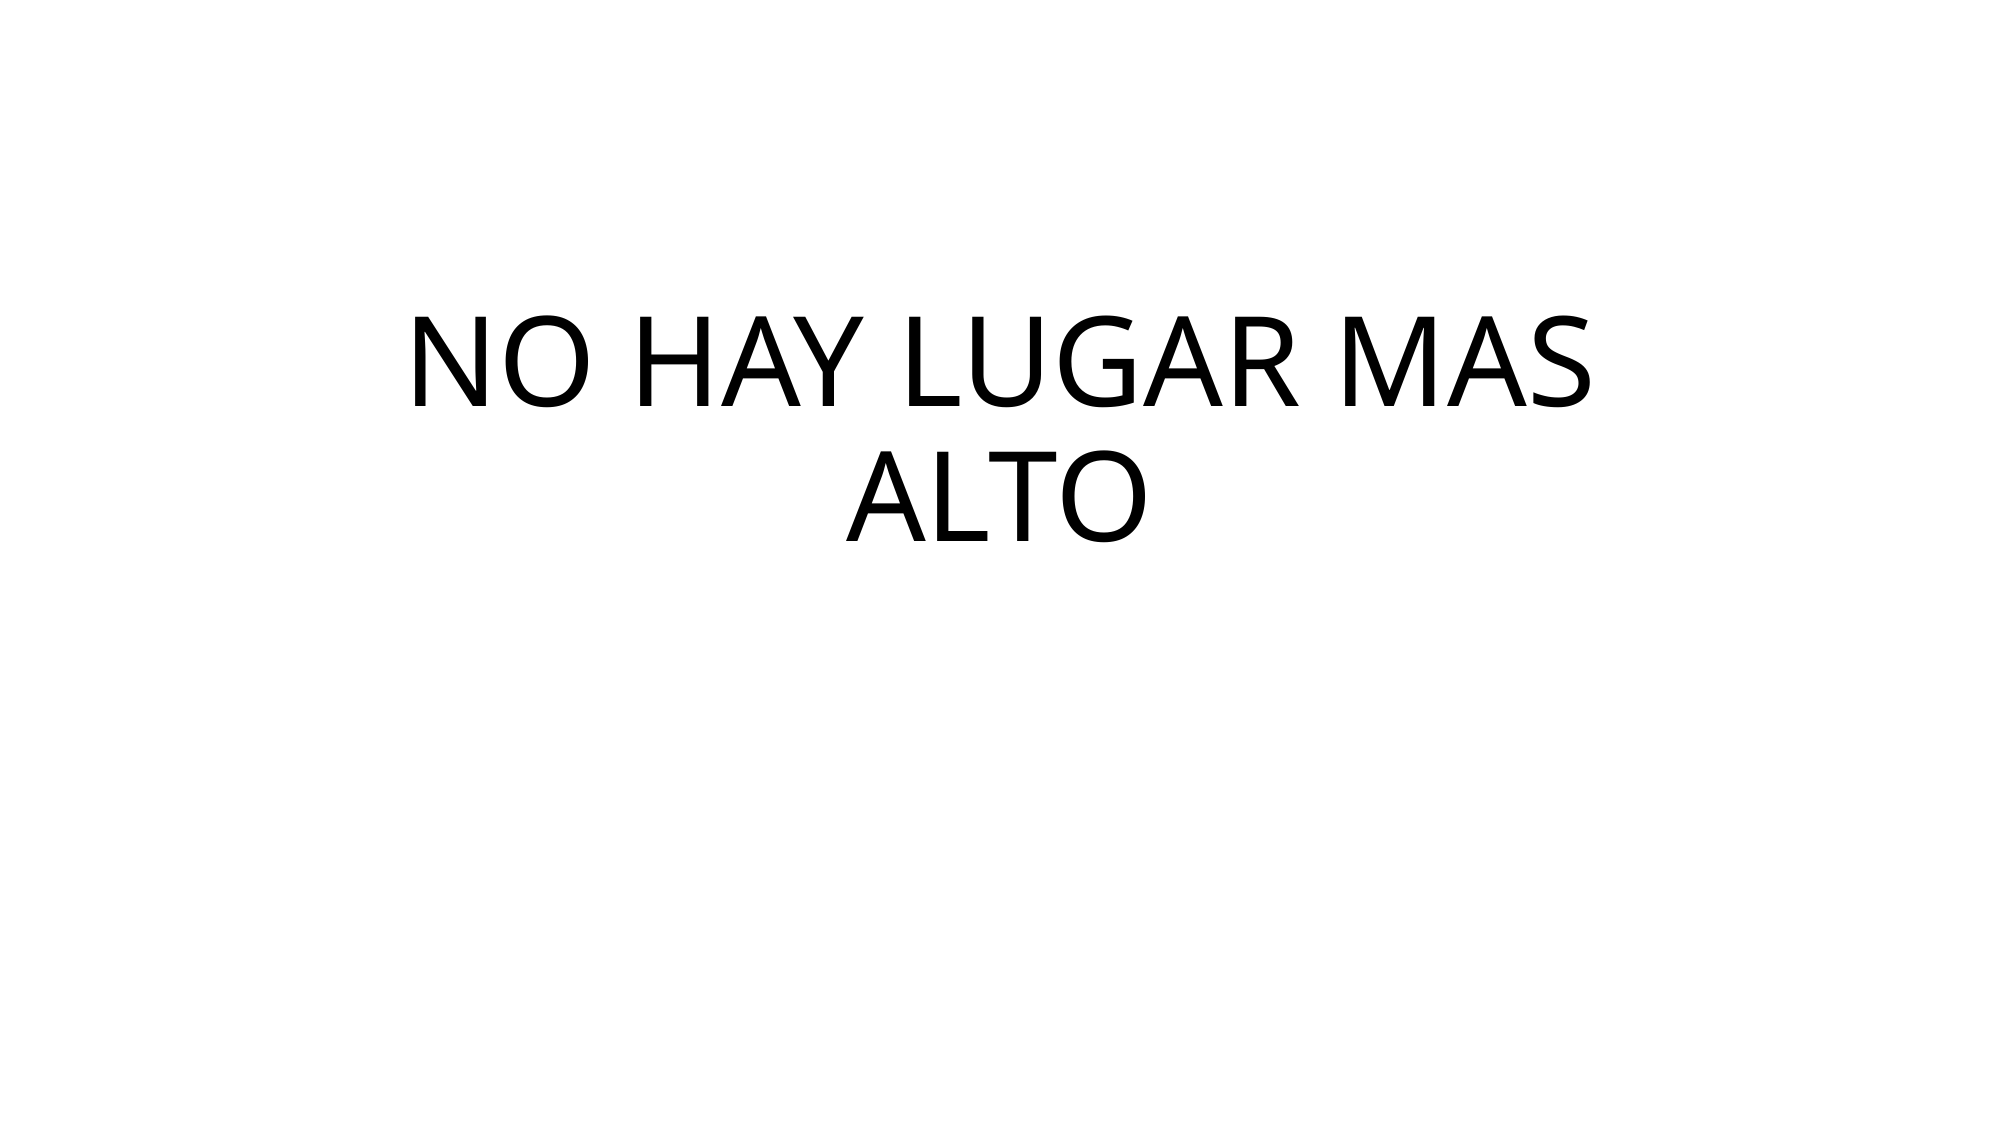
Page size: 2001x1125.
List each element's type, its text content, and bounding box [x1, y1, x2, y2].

title NO HAY LUGAR MAS ALTO [249, 184, 1750, 576]
